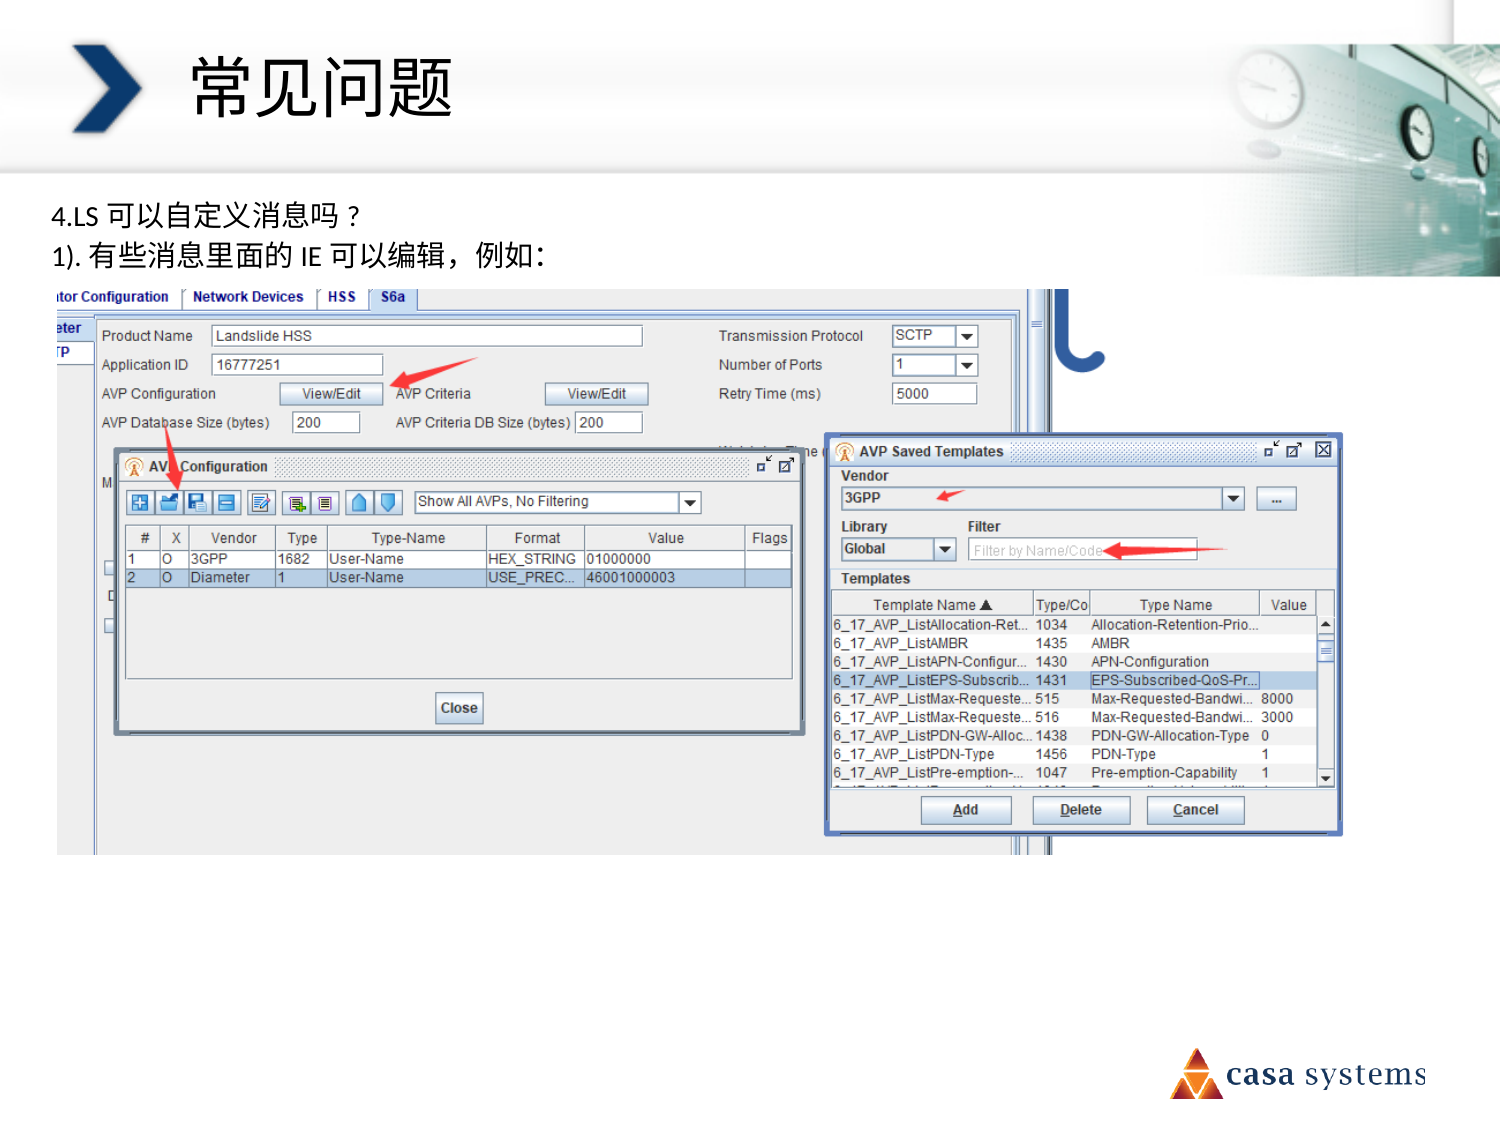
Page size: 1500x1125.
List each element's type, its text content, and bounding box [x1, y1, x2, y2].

picture [0, 0, 1500, 1125]
list 4.LS可以自定义消息吗? 1).有些消息里面的IE可以编辑，例如： [36, 189, 1421, 989]
title 常见问题 [172, 1, 1454, 170]
